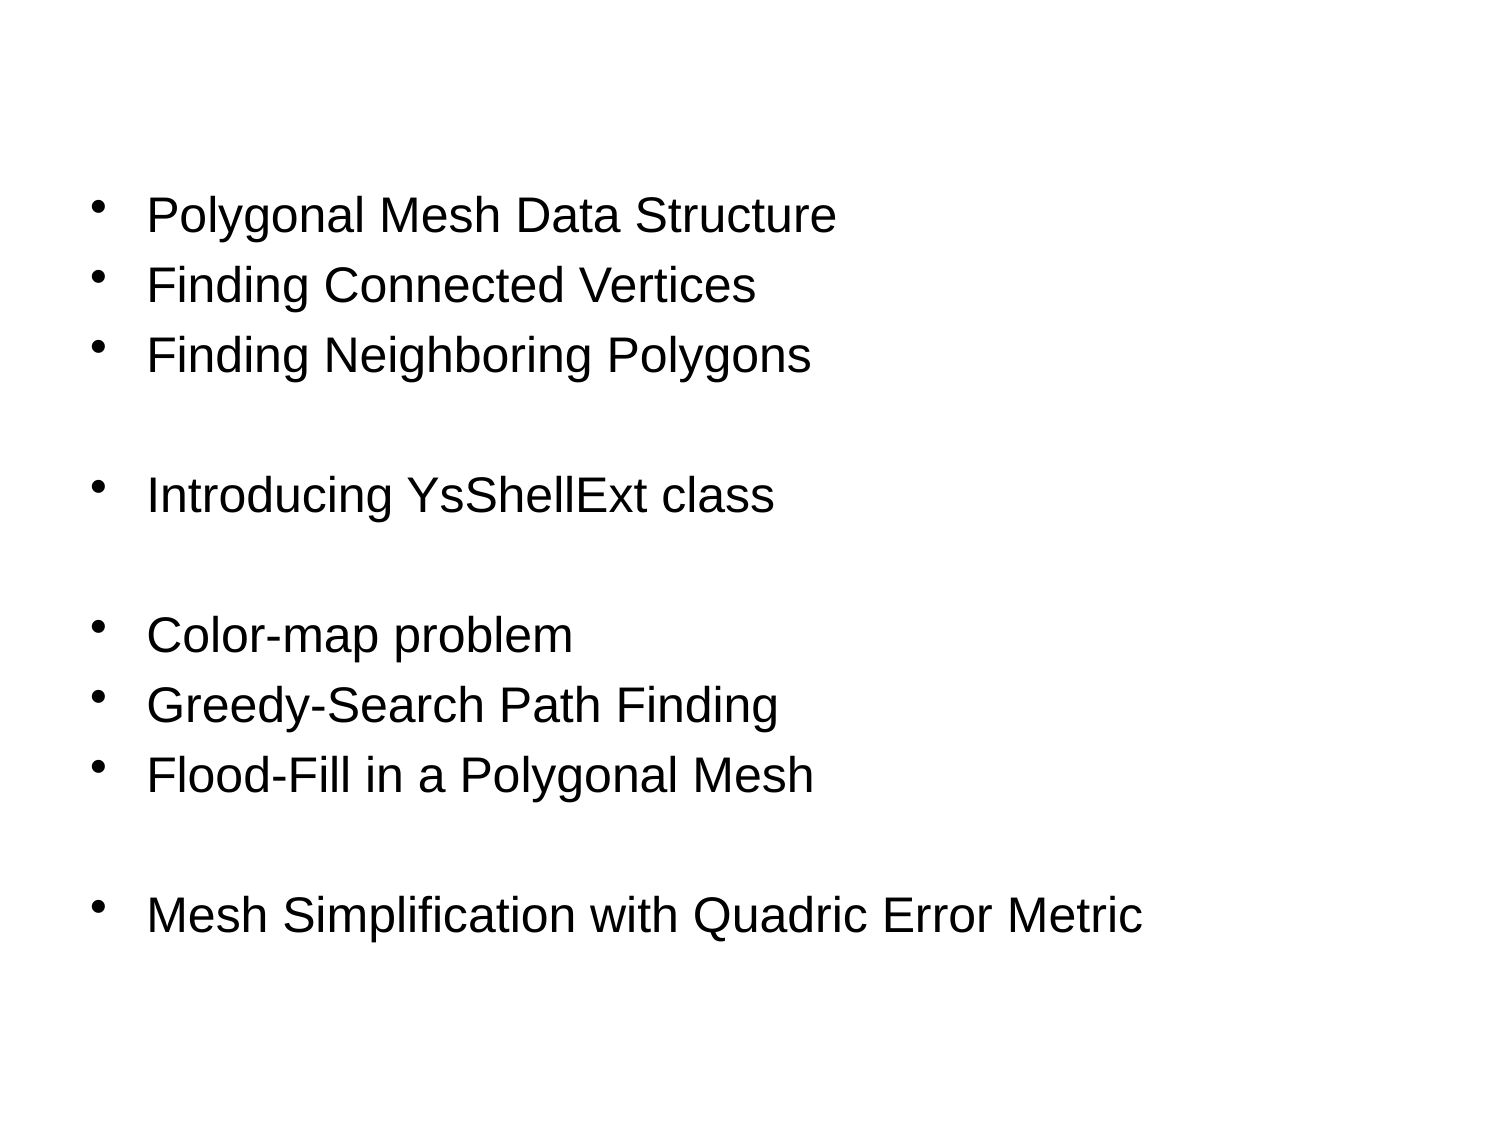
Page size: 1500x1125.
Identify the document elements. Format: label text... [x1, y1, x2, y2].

list Polygonal Mesh Data Structure Finding Connected Vertices Finding Neighboring Polygons Introducing YsShellExt class Color-map problem Greedy-Search Path Finding Flood-Fill in a Polygonal Mesh Mesh Simplification with Quadric Error Metric [75, 174, 1425, 1005]
